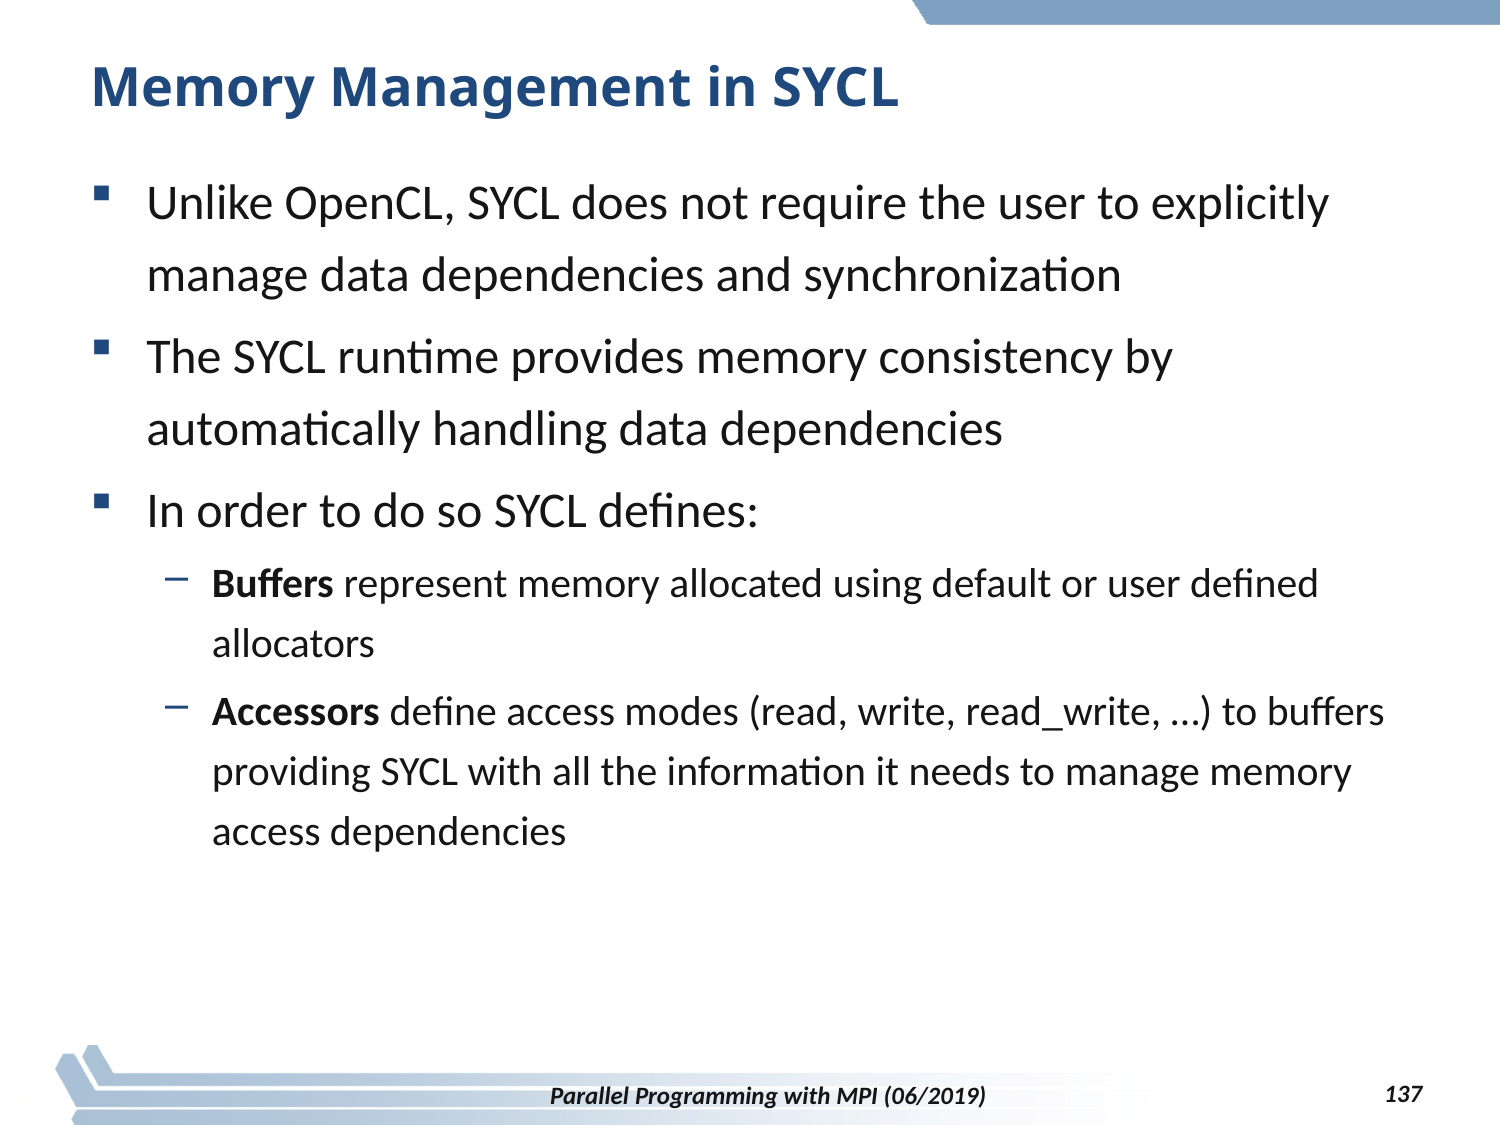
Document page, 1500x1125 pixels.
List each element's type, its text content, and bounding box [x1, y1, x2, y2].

footer Parallel Programming with MPI (06/2019) [324, 1074, 1213, 1116]
picture [0, 1037, 1500, 1125]
picture [0, 0, 1500, 26]
list Unlike OpenCL, SYCL does not require the user to explicitly manage data dependencies and synchronization The SYCL runtime provides memory consistency by automatically handling data dependencies In order to do so SYCL defines: Buffers represent memory allocated using default or user defined allocators Accessors define access modes (read, write, read_write, …) to buffers providing SYCL with all the information it needs to manage memory access dependencies [74, 149, 1426, 1001]
slide_number 137 [1275, 1072, 1438, 1113]
title Memory Management in SYCL [74, 44, 1426, 149]
